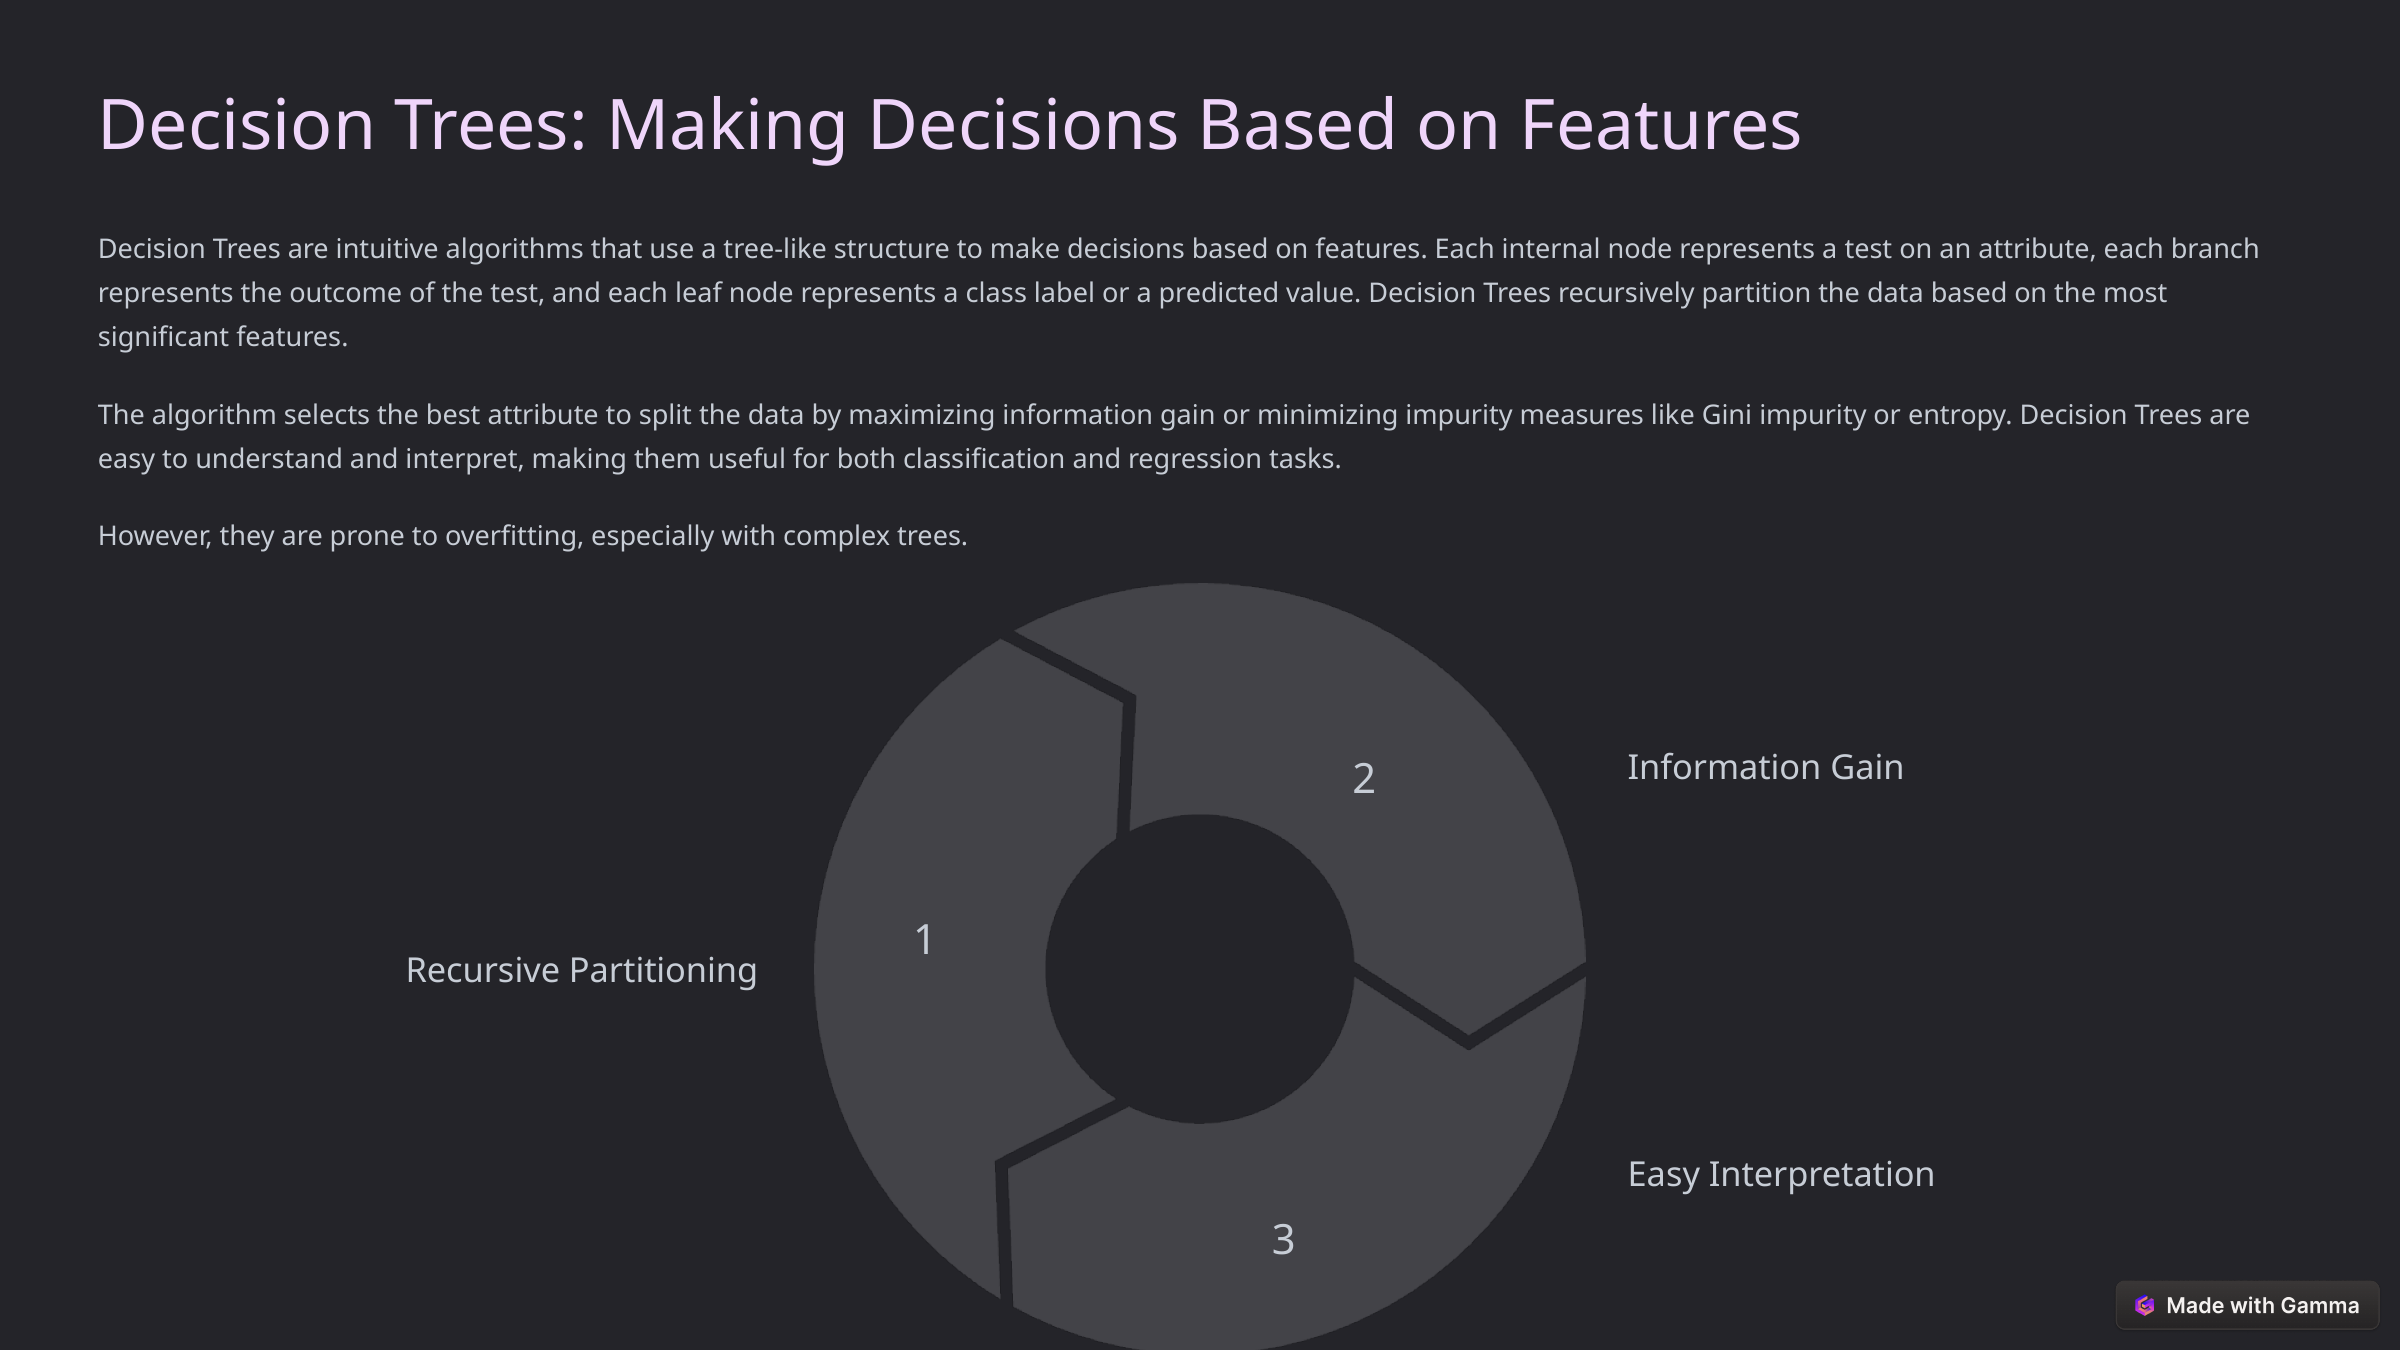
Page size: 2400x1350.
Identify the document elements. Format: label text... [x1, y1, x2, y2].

picture [814, 583, 1586, 1350]
text_box Decision Trees are intuitive algorithms that use a tree-like structure to make decisions based on features. Each internal node represents a test on an attribute, each branch represents the outcome of the test, and each leaf node represents a class label or a predicted value. Decision Trees recursively partition the data based on the most significant features. [97, 220, 2302, 355]
text_box However, they are prone to overfitting, especially with complex trees. [97, 506, 2302, 552]
text_box Recursive Partitioning [401, 946, 759, 991]
text_box The algorithm selects the best attribute to split the data by maximizing information gain or minimizing impurity measures like Gini impurity or entropy. Decision Trees are easy to understand and interpret, making them useful for both classification and regression tasks. [97, 385, 2302, 476]
text_box Information Gain [1627, 743, 1978, 788]
picture [2106, 1271, 2389, 1339]
text_box Easy Interpretation [1627, 1150, 1978, 1194]
text_box Decision Trees: Making Decisions Based on Features [97, 76, 1784, 165]
